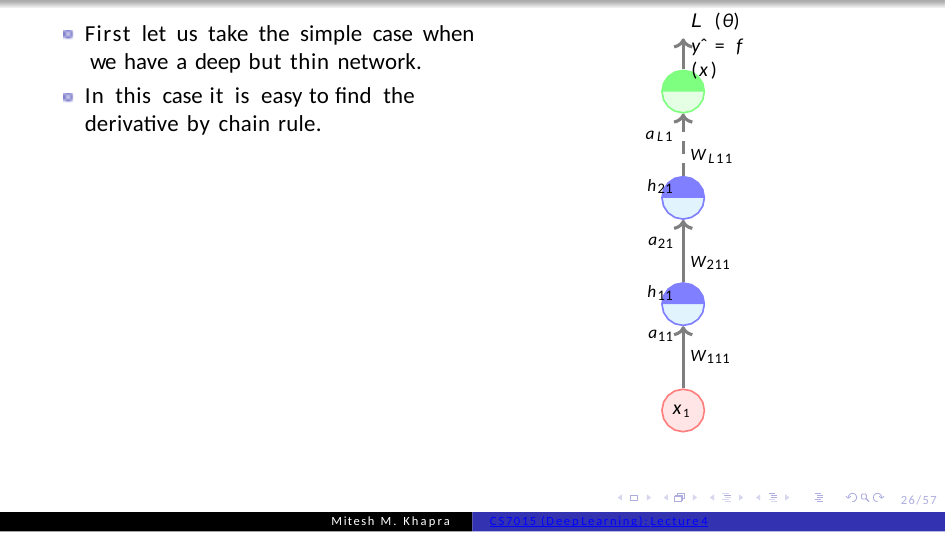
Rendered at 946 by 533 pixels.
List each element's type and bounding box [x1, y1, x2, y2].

text_box [0, 511, 946, 532]
picture [0, 0, 945, 8]
picture [62, 92, 74, 104]
picture [62, 30, 74, 42]
text_box [637, 38, 744, 433]
text_box [82, 16, 480, 136]
title [689, 5, 772, 98]
text_box [898, 493, 941, 508]
